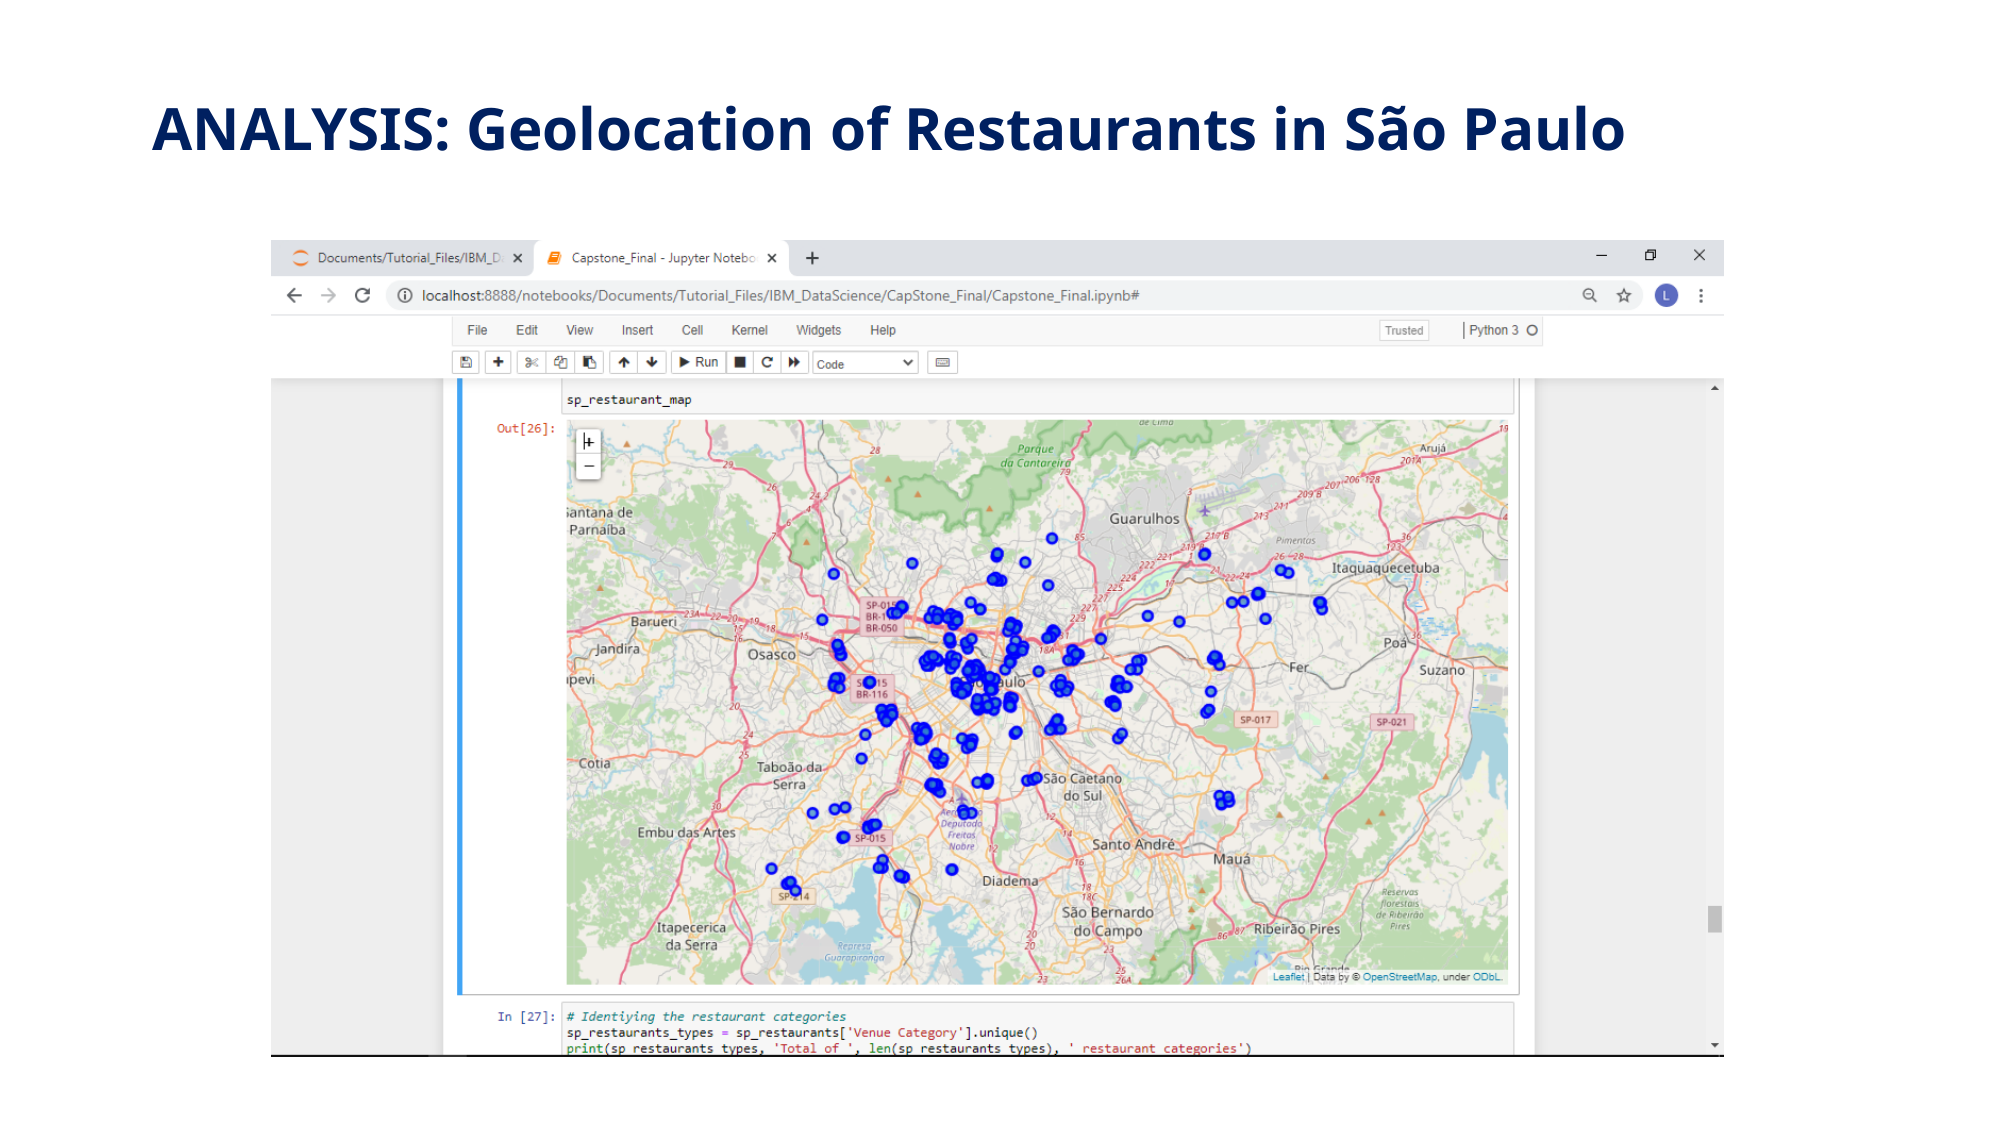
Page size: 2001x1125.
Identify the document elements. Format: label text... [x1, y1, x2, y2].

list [271, 240, 1724, 1057]
title ANALYSIS: Geolocation of Restaurants in São Paulo [137, 22, 1863, 241]
